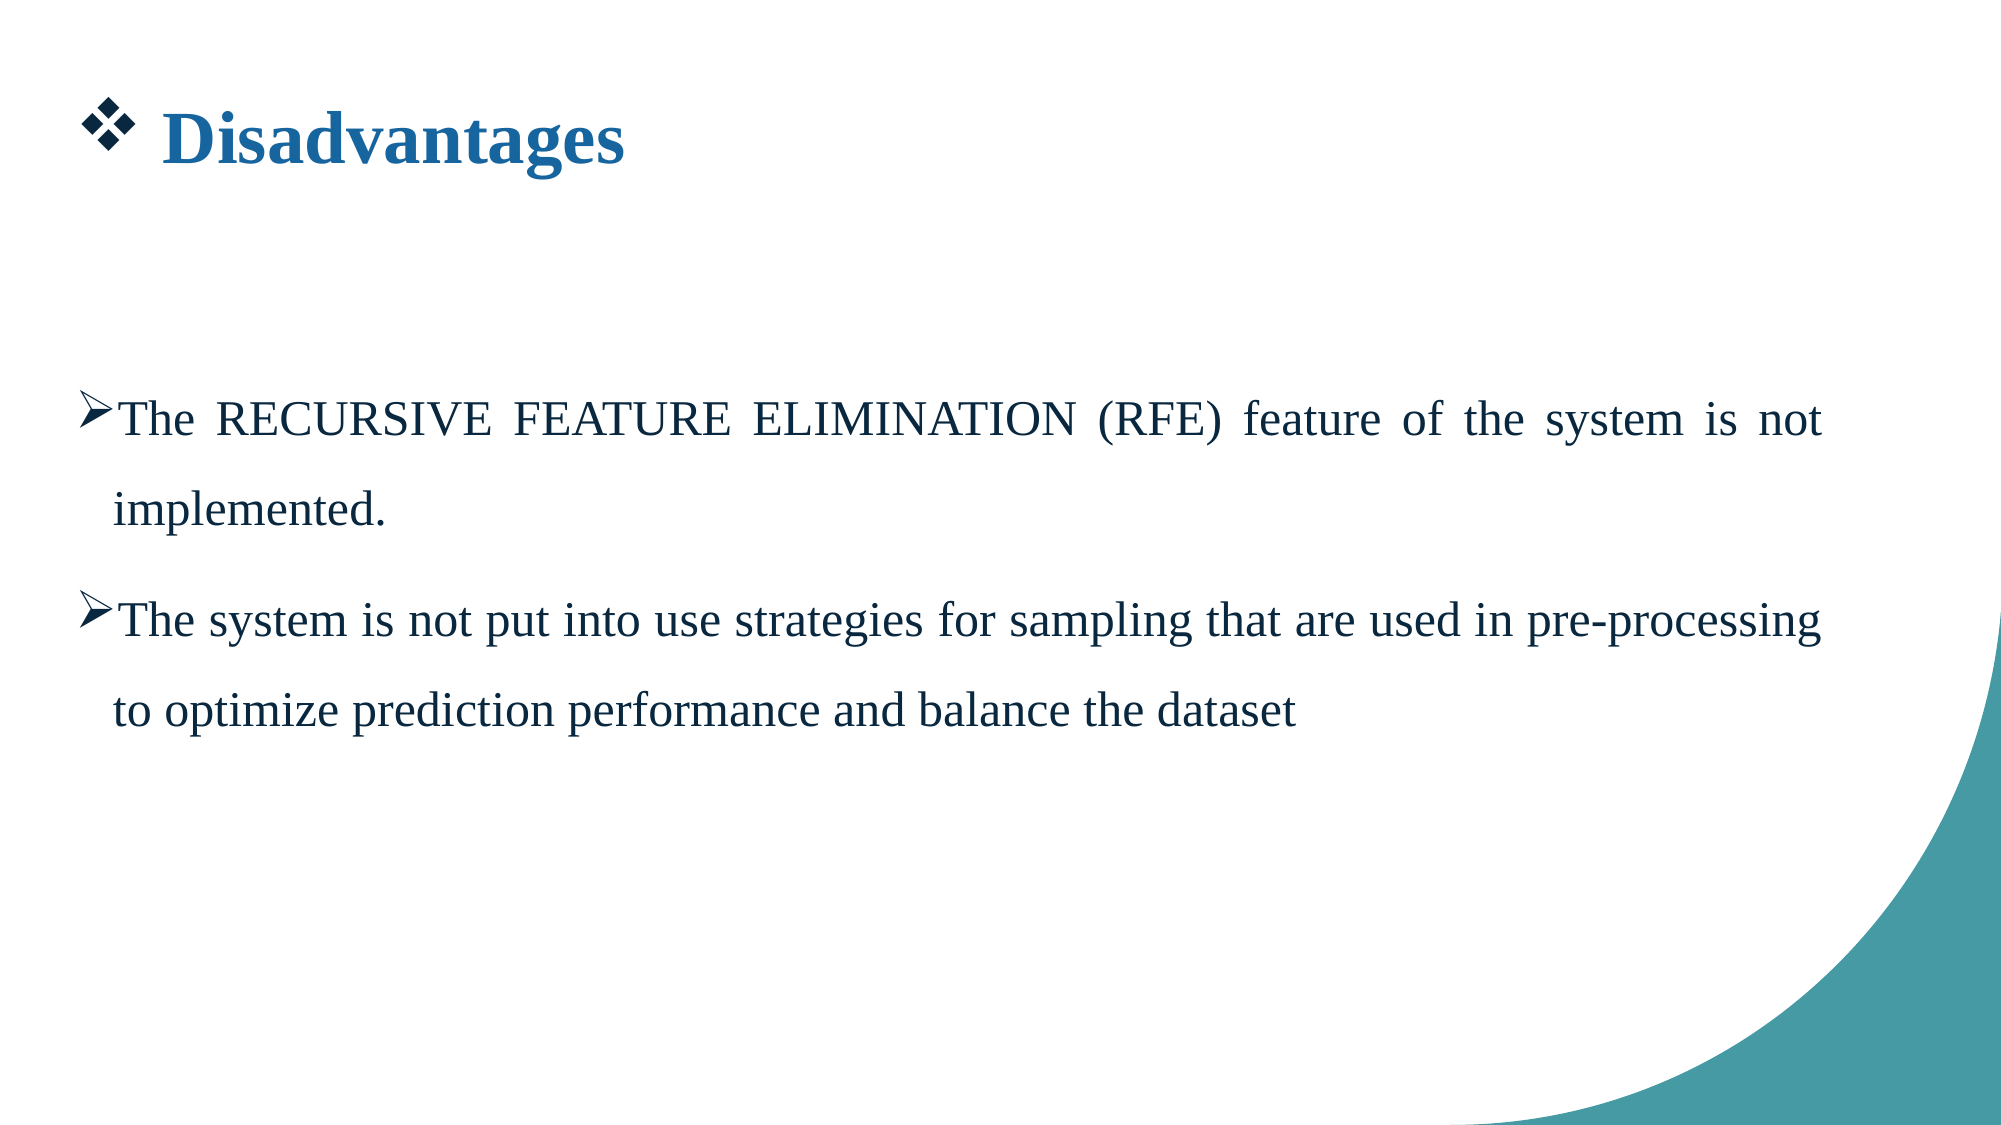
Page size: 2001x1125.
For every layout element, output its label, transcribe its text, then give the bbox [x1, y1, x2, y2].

list Disadvantages The RECURSIVE FEATURE ELIMINATION (RFE) feature of the system is not implemented. The system is not put into use strategies for sampling that are used in pre-processing to optimize prediction performance and balance the dataset [60, 36, 1839, 1031]
title [12, 0, 1775, 315]
